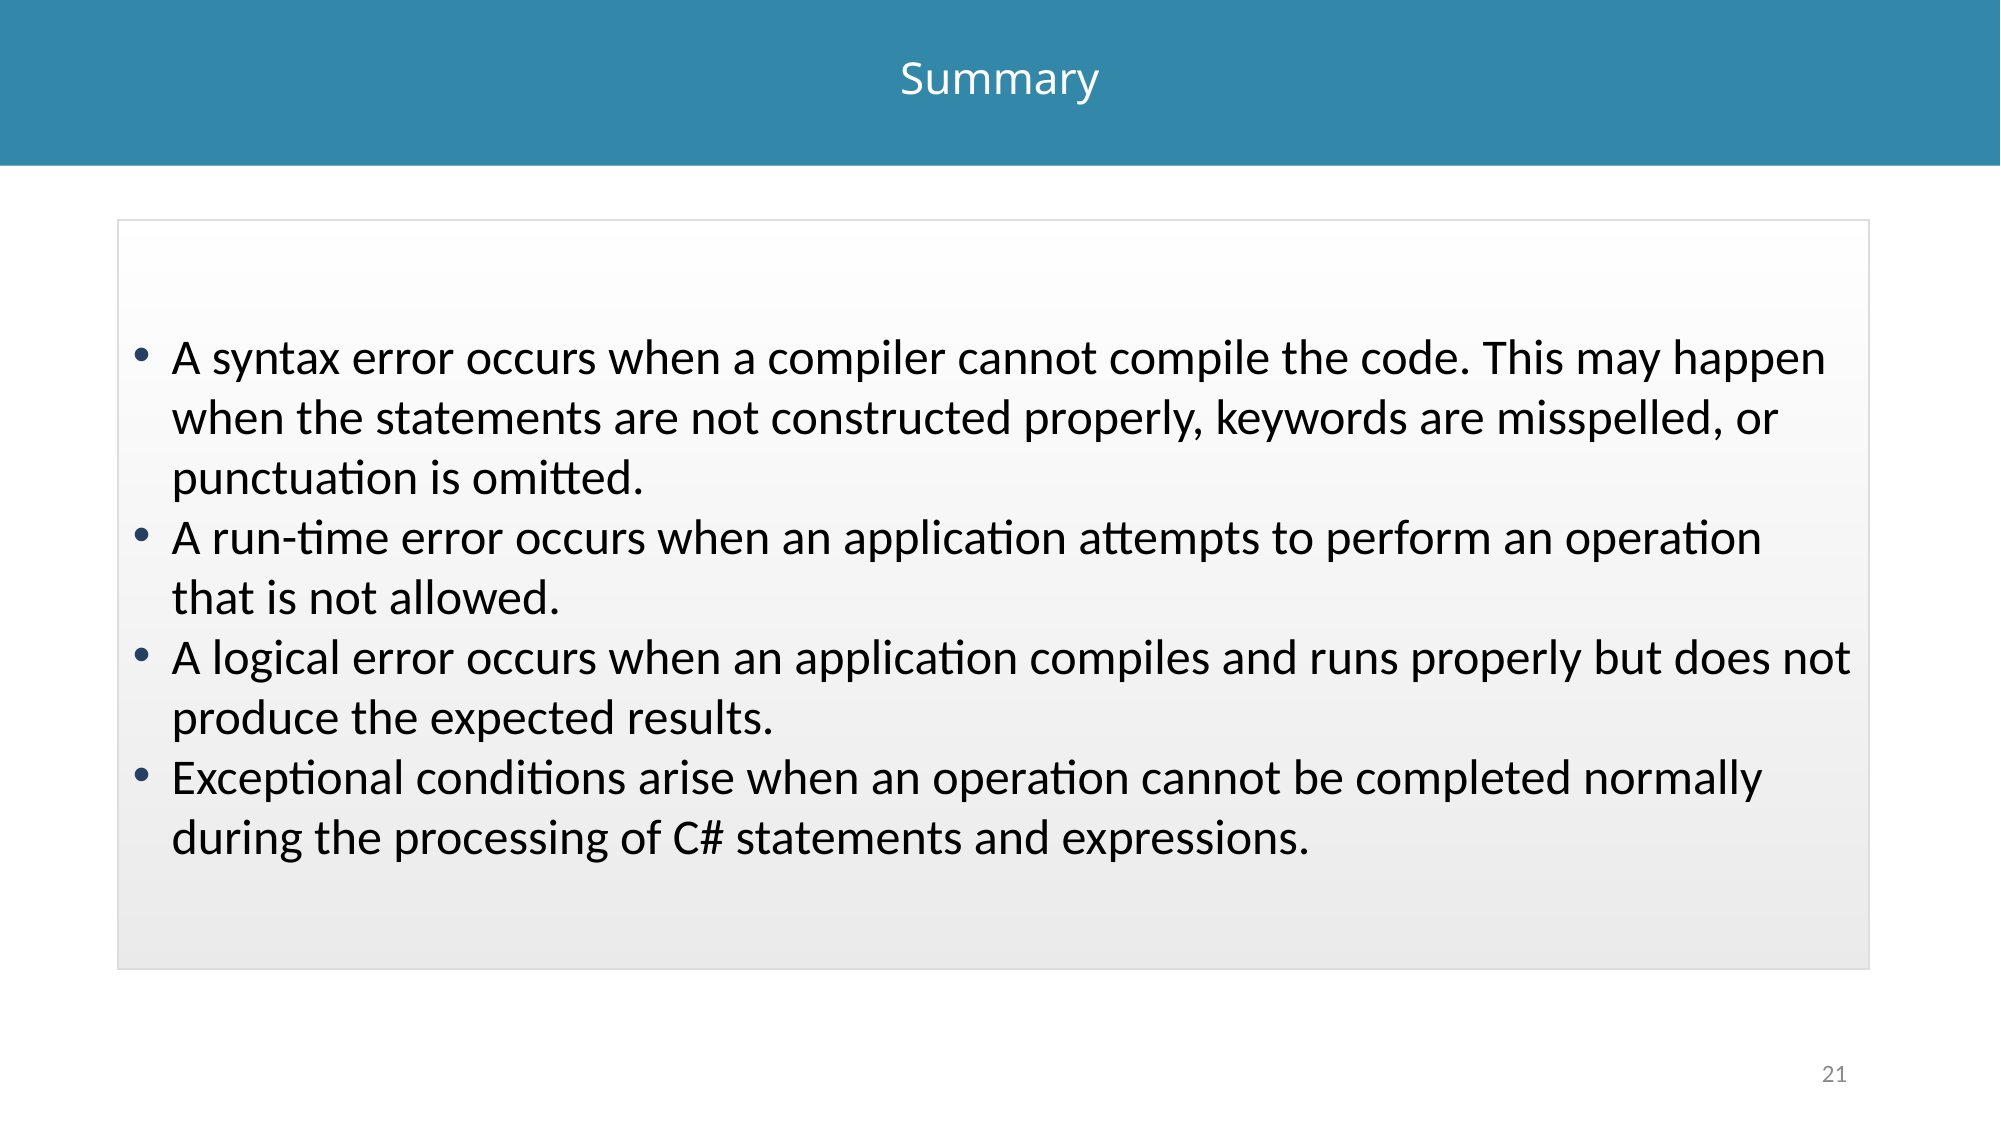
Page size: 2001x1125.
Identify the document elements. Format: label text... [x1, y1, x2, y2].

text_box A syntax error occurs when a compiler cannot compile the code. This may happen when the statements are not constructed properly, keywords are misspelled, or punctuation is omitted. A run-time error occurs when an application attempts to perform an operation that is not allowed. A logical error occurs when an application compiles and runs properly but does not produce the expected results. Exceptional conditions arise when an operation cannot be completed normally during the processing of C# statements and expressions. [118, 219, 1870, 970]
slide_number 21 [1412, 1042, 1863, 1103]
title Summary [0, 0, 2000, 166]
